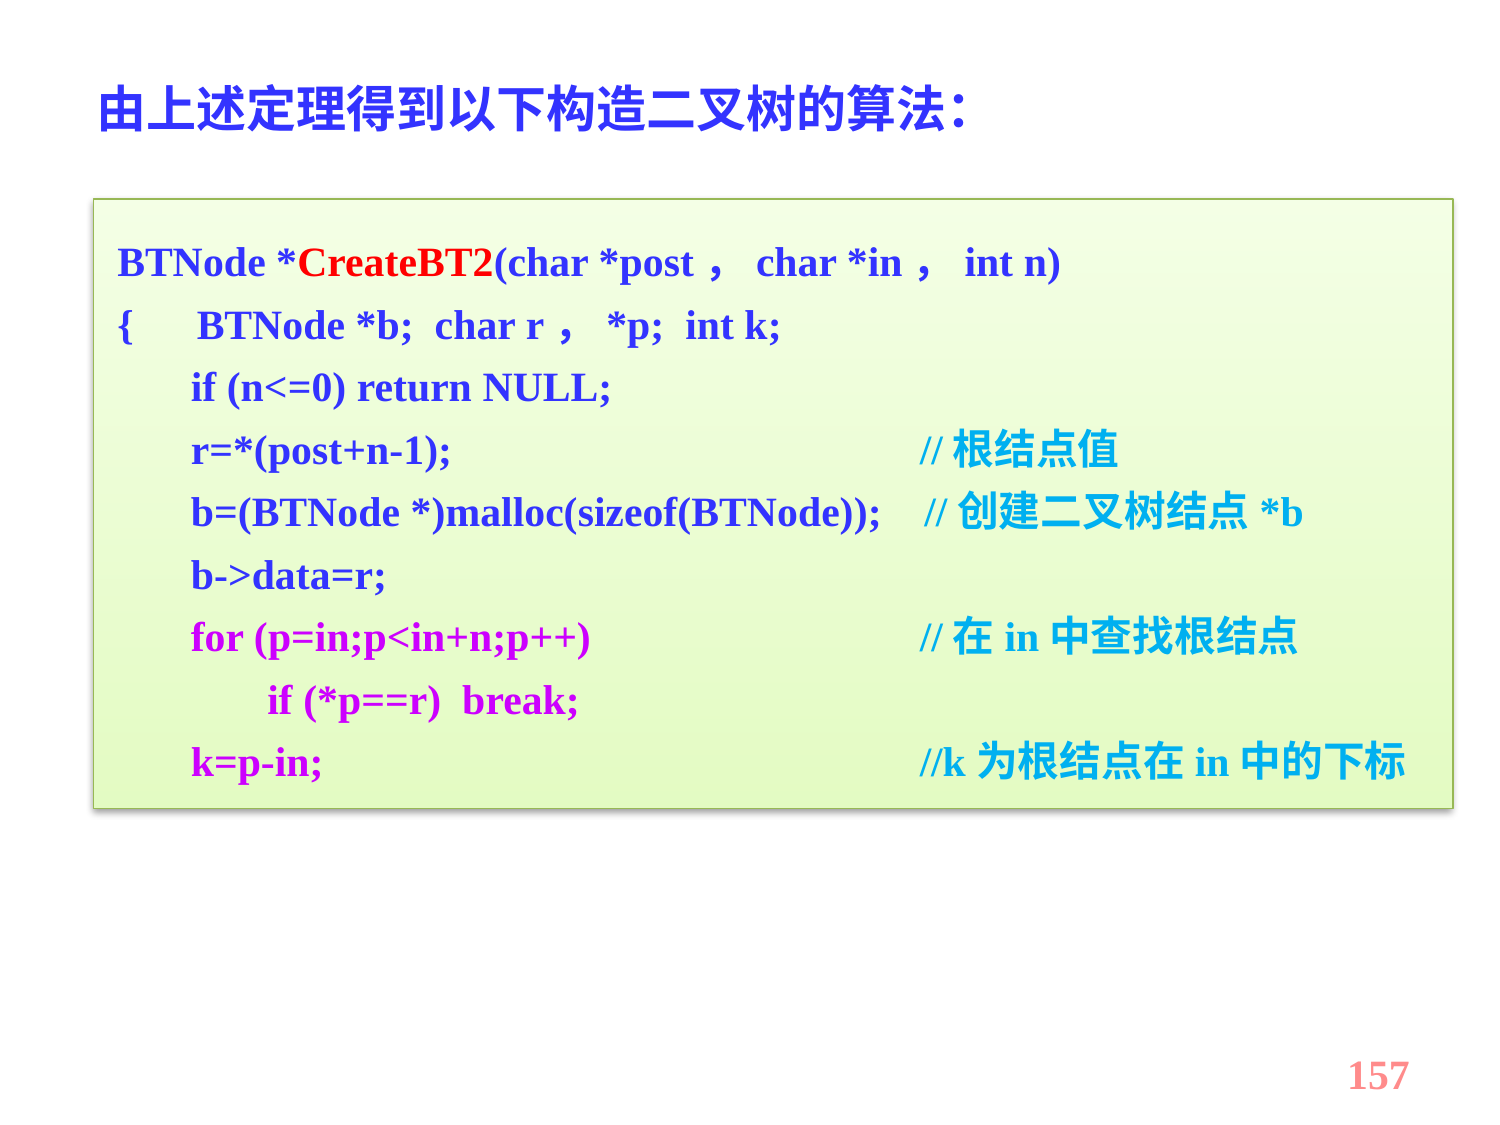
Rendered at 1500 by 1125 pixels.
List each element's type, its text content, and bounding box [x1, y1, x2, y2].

text_box 由上述定理得到以下构造二叉树的算法： [81, 70, 1323, 145]
slide_number 157 [1074, 1042, 1425, 1103]
text_box BTNode *CreateBT2(char *post，char *in，int n) { BTNode *b; char r，*p; int k; if (n<=0) return NULL; r=*(post+n-1); //根结点值 b=(BTNode *)malloc(sizeof(BTNode)); //创建二叉树结点*b b->data=r; for (p=in;p<in+n;p++) //在in中查找根结点 if (*p==r) break; k=p-in; //k为根结点在in中的下标 [93, 198, 1454, 809]
